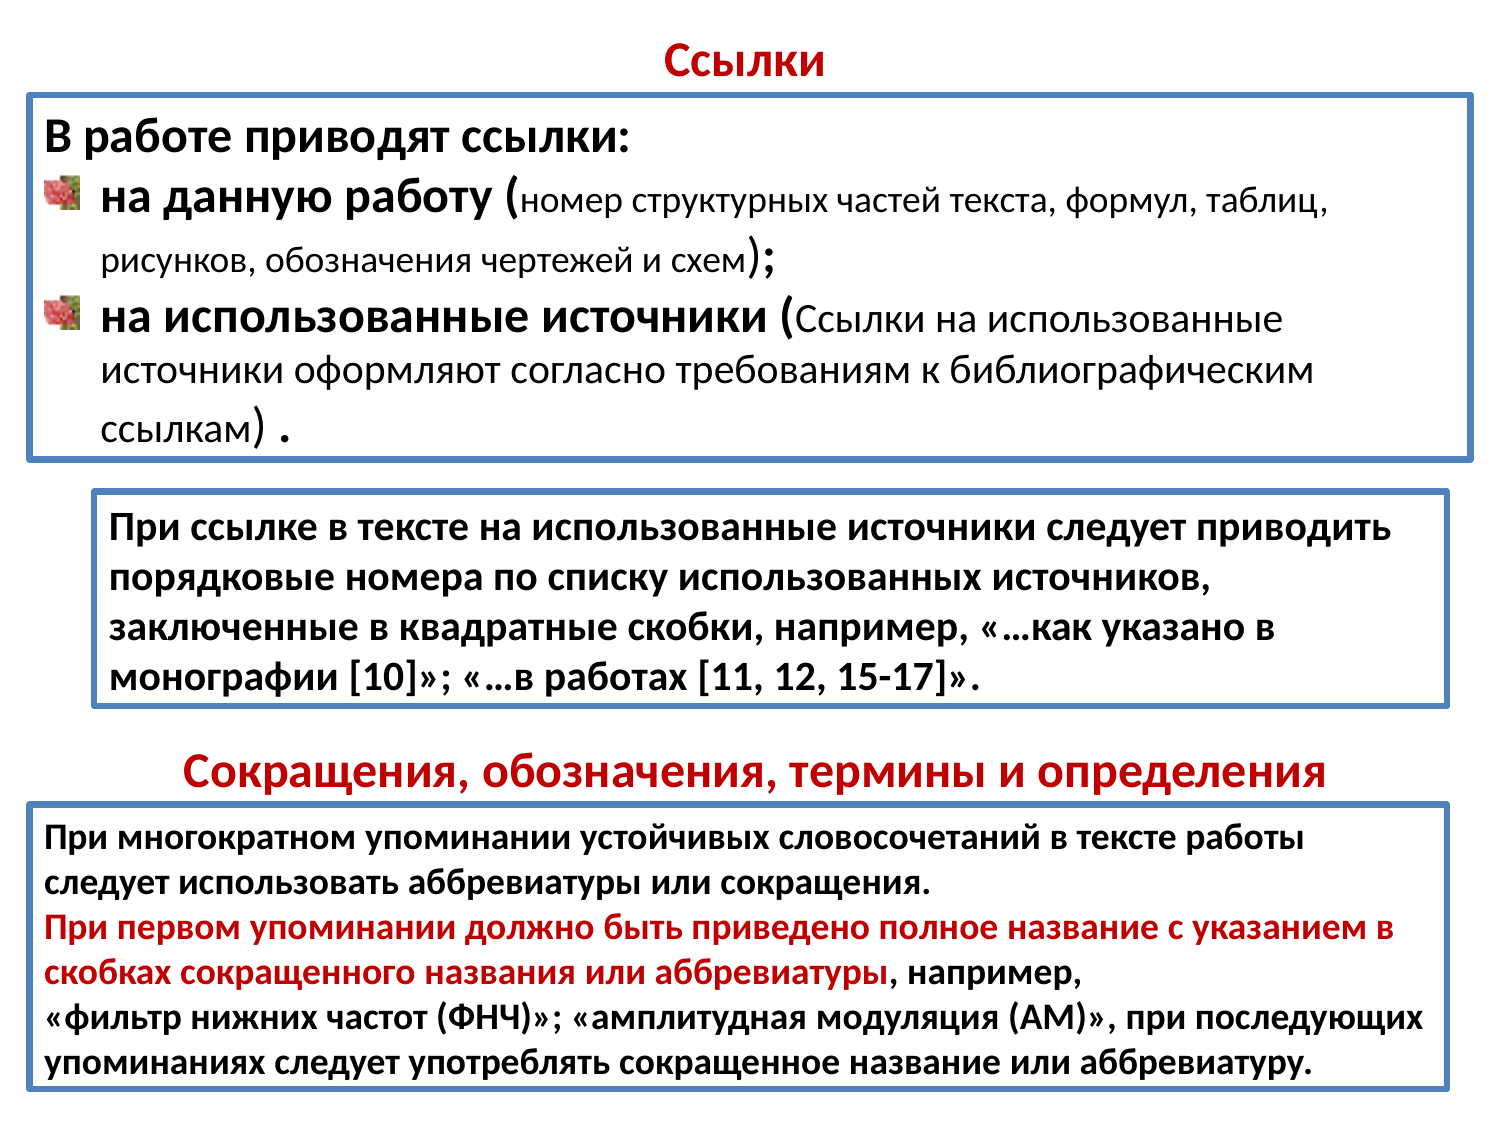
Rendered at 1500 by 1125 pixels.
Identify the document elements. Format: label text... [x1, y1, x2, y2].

text_box При ссылке в тексте на использованные источники следует приводить порядковые номера по списку использованных источников, заключенные в квадратные скобки, например, «…как указано в монографии [10]»; «…в работах [11, 12, 15-17]». [94, 491, 1447, 707]
text_box При многократном упоминании устойчивых словосочетаний в тексте работы следует использовать аббревиатуры или сокращения. При первом упоминании должно быть приведено полное название с указанием в скобках сокращенного названия или аббревиатуры, например, «фильтр нижних частот (ФНЧ)»; «амплитудная модуляция (АМ)», при последующих упоминаниях следует употреблять сокращенное название или аббревиатуру. [29, 804, 1447, 1090]
text_box Ссылки [574, 19, 841, 94]
text_box Сокращения, обозначения, термины и определения [94, 730, 1447, 804]
text_box В работе приводят ссылки: на данную работу (номер структурных частей текста, формул, таблиц, рисунков, обозначения чертежей и схем); на использованные источники (Ссылки на использованные источники оформляют согласно требованиям к библиографическим ссылкам) . [29, 94, 1471, 460]
picture [44, 174, 80, 210]
picture [44, 294, 80, 330]
